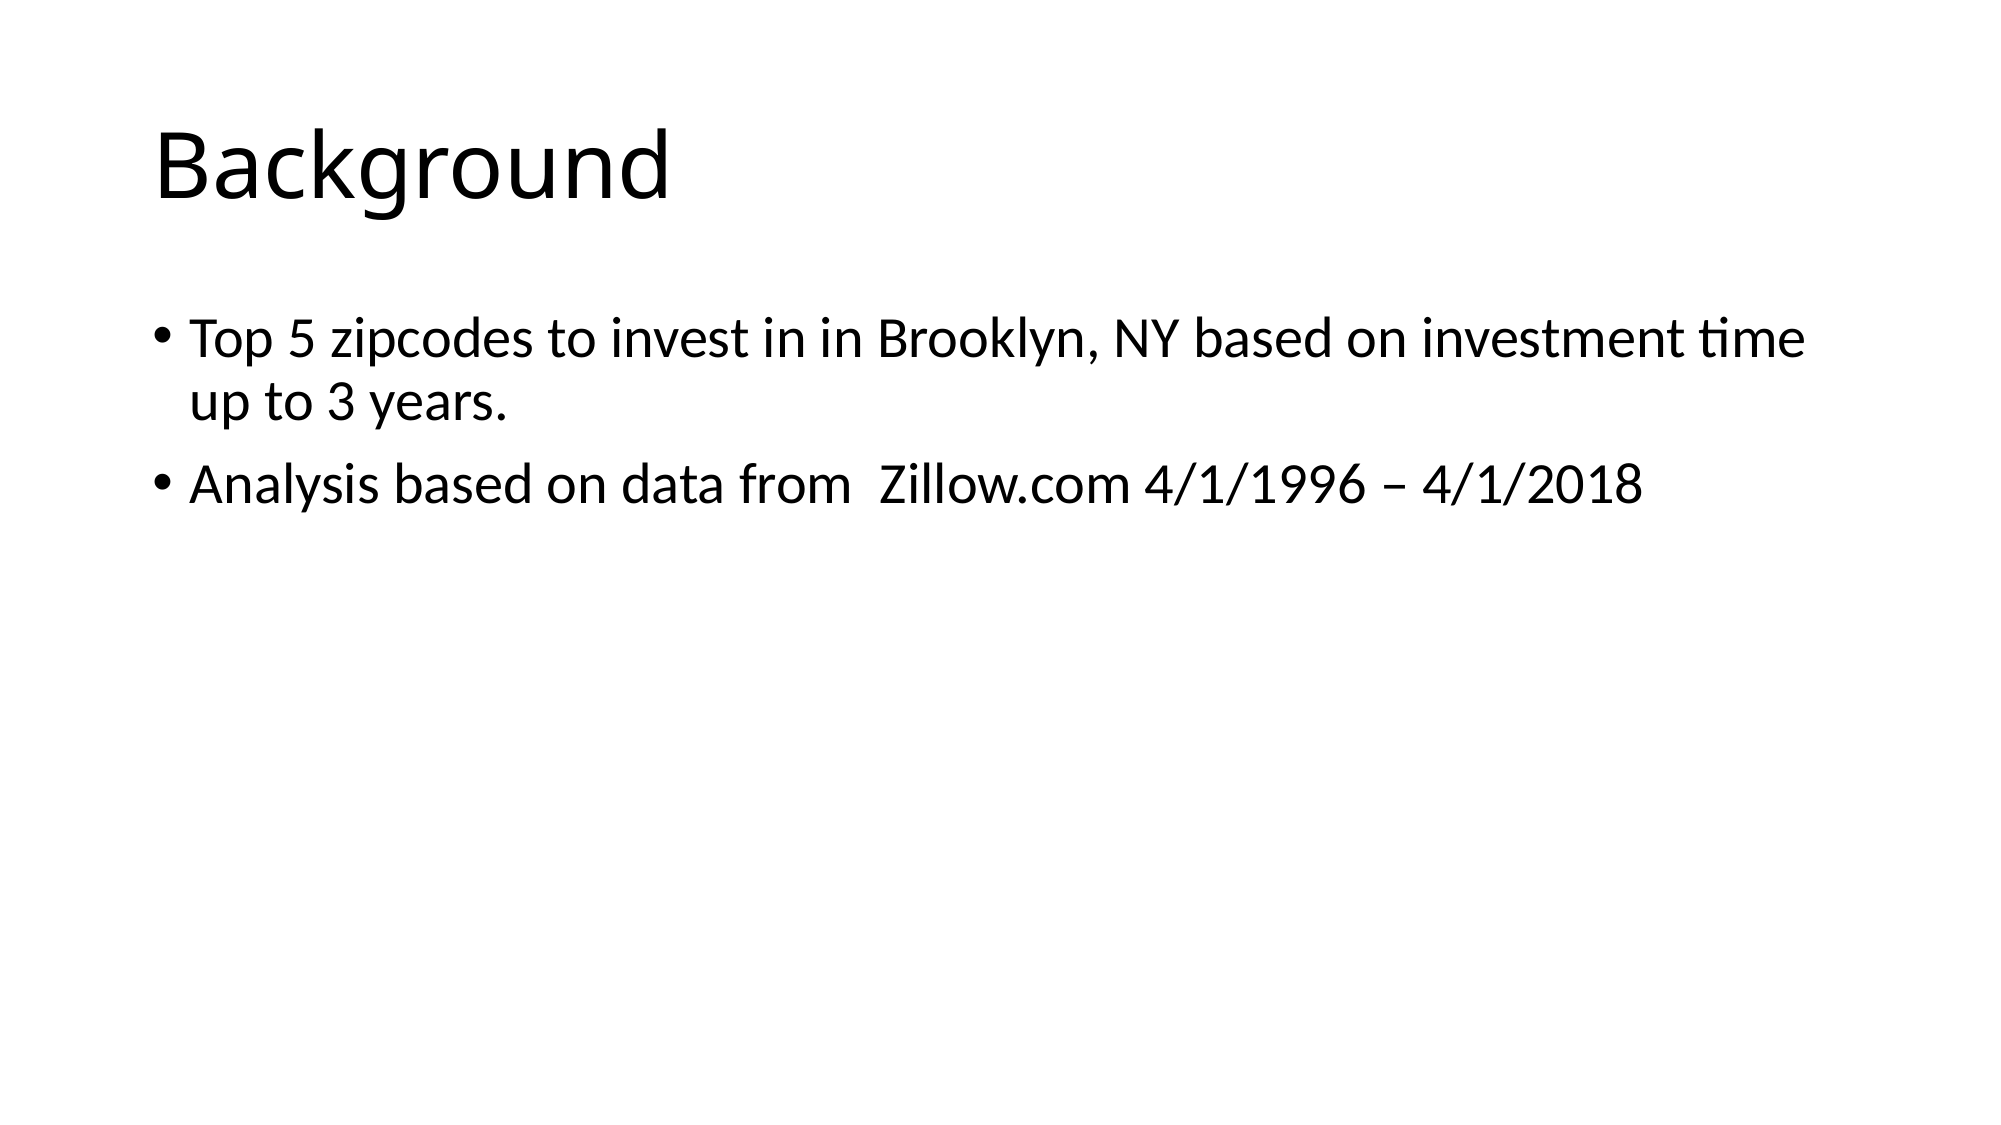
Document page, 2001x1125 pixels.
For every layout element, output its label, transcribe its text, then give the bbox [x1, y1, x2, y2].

title Background [137, 59, 1863, 278]
list Top 5 zipcodes to invest in in Brooklyn, NY based on investment time up to 3 years. Analysis based on data from Zillow.com 4/1/1996 – 4/1/2018 [137, 299, 1863, 1014]
